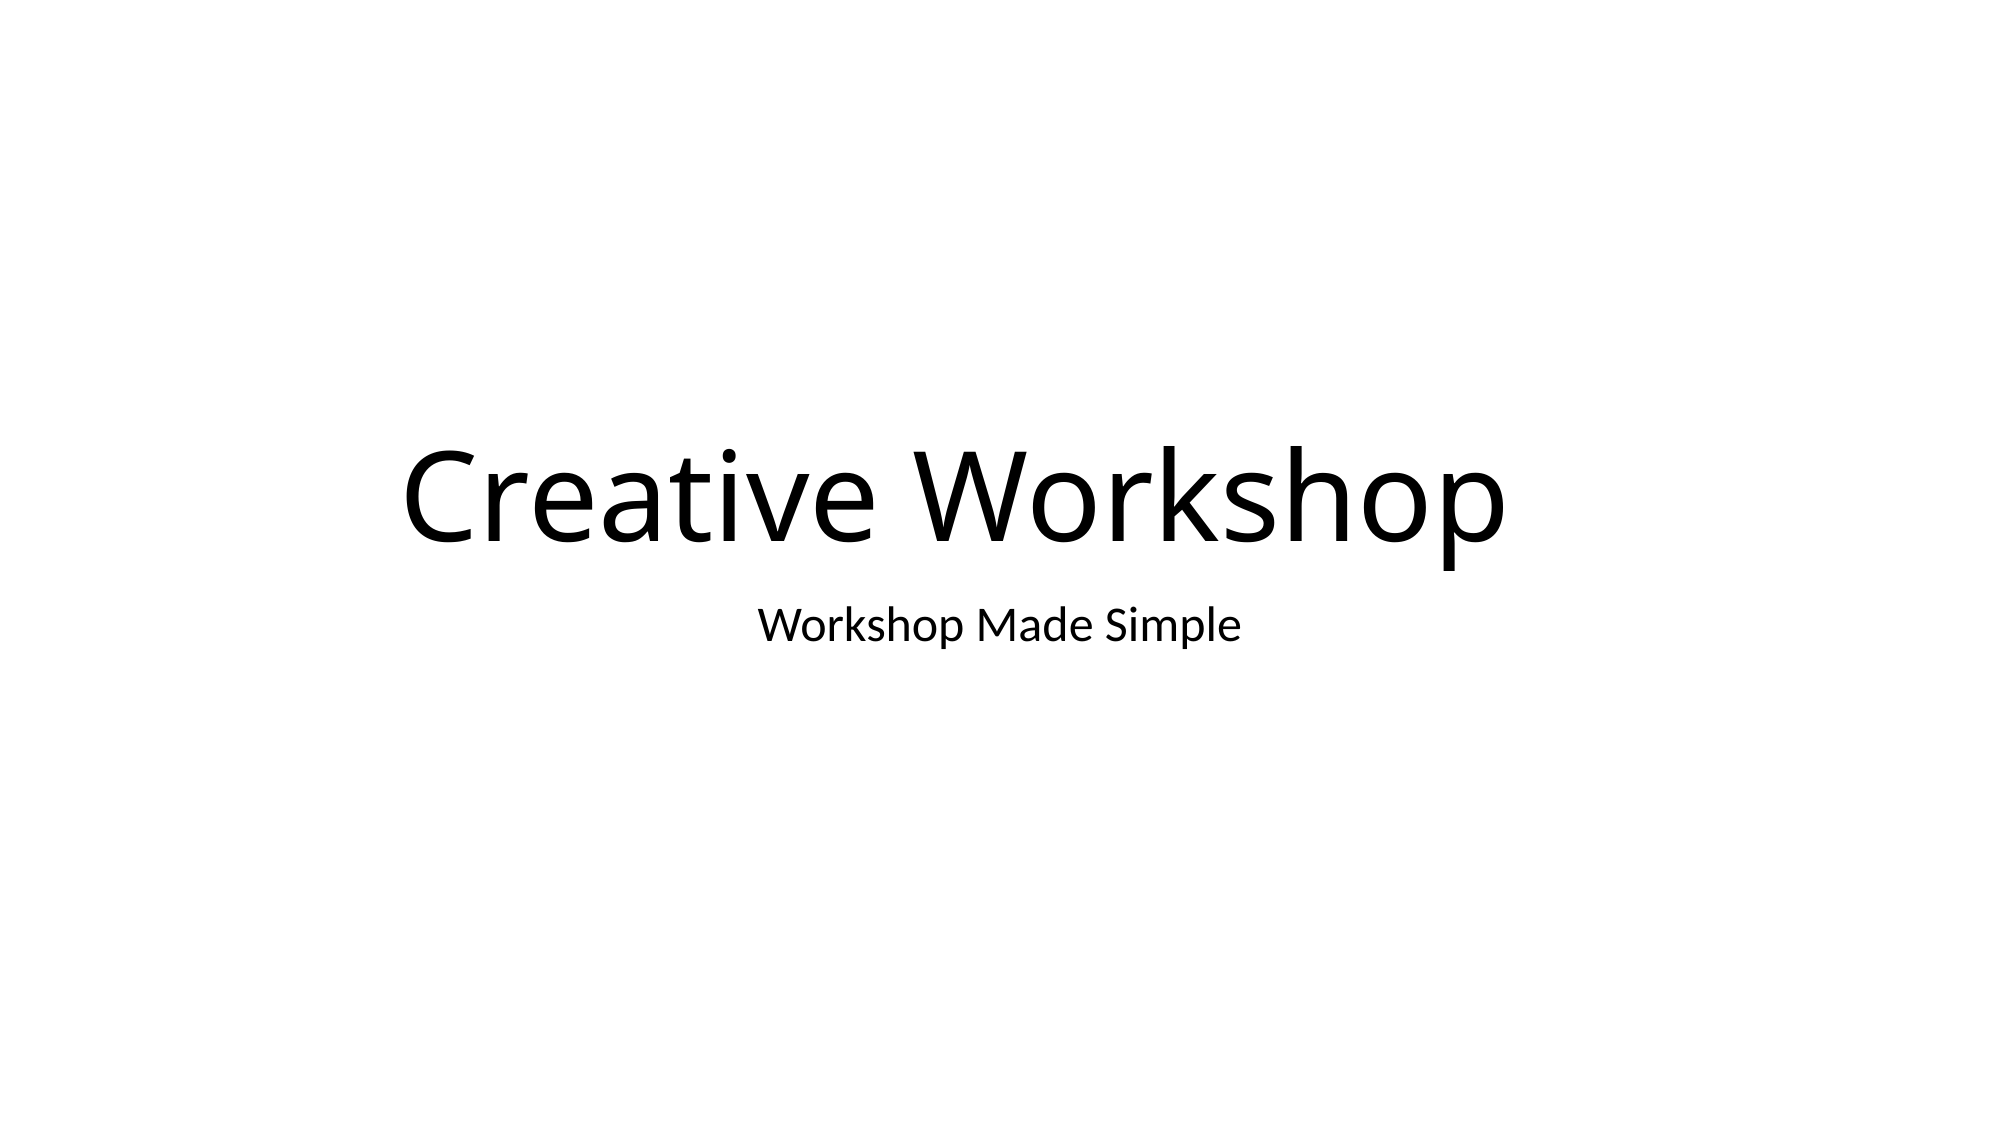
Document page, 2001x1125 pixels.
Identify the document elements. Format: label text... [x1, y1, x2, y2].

subtitle Workshop Made Simple [249, 590, 1750, 863]
title Creative Workshop [249, 184, 1750, 576]
